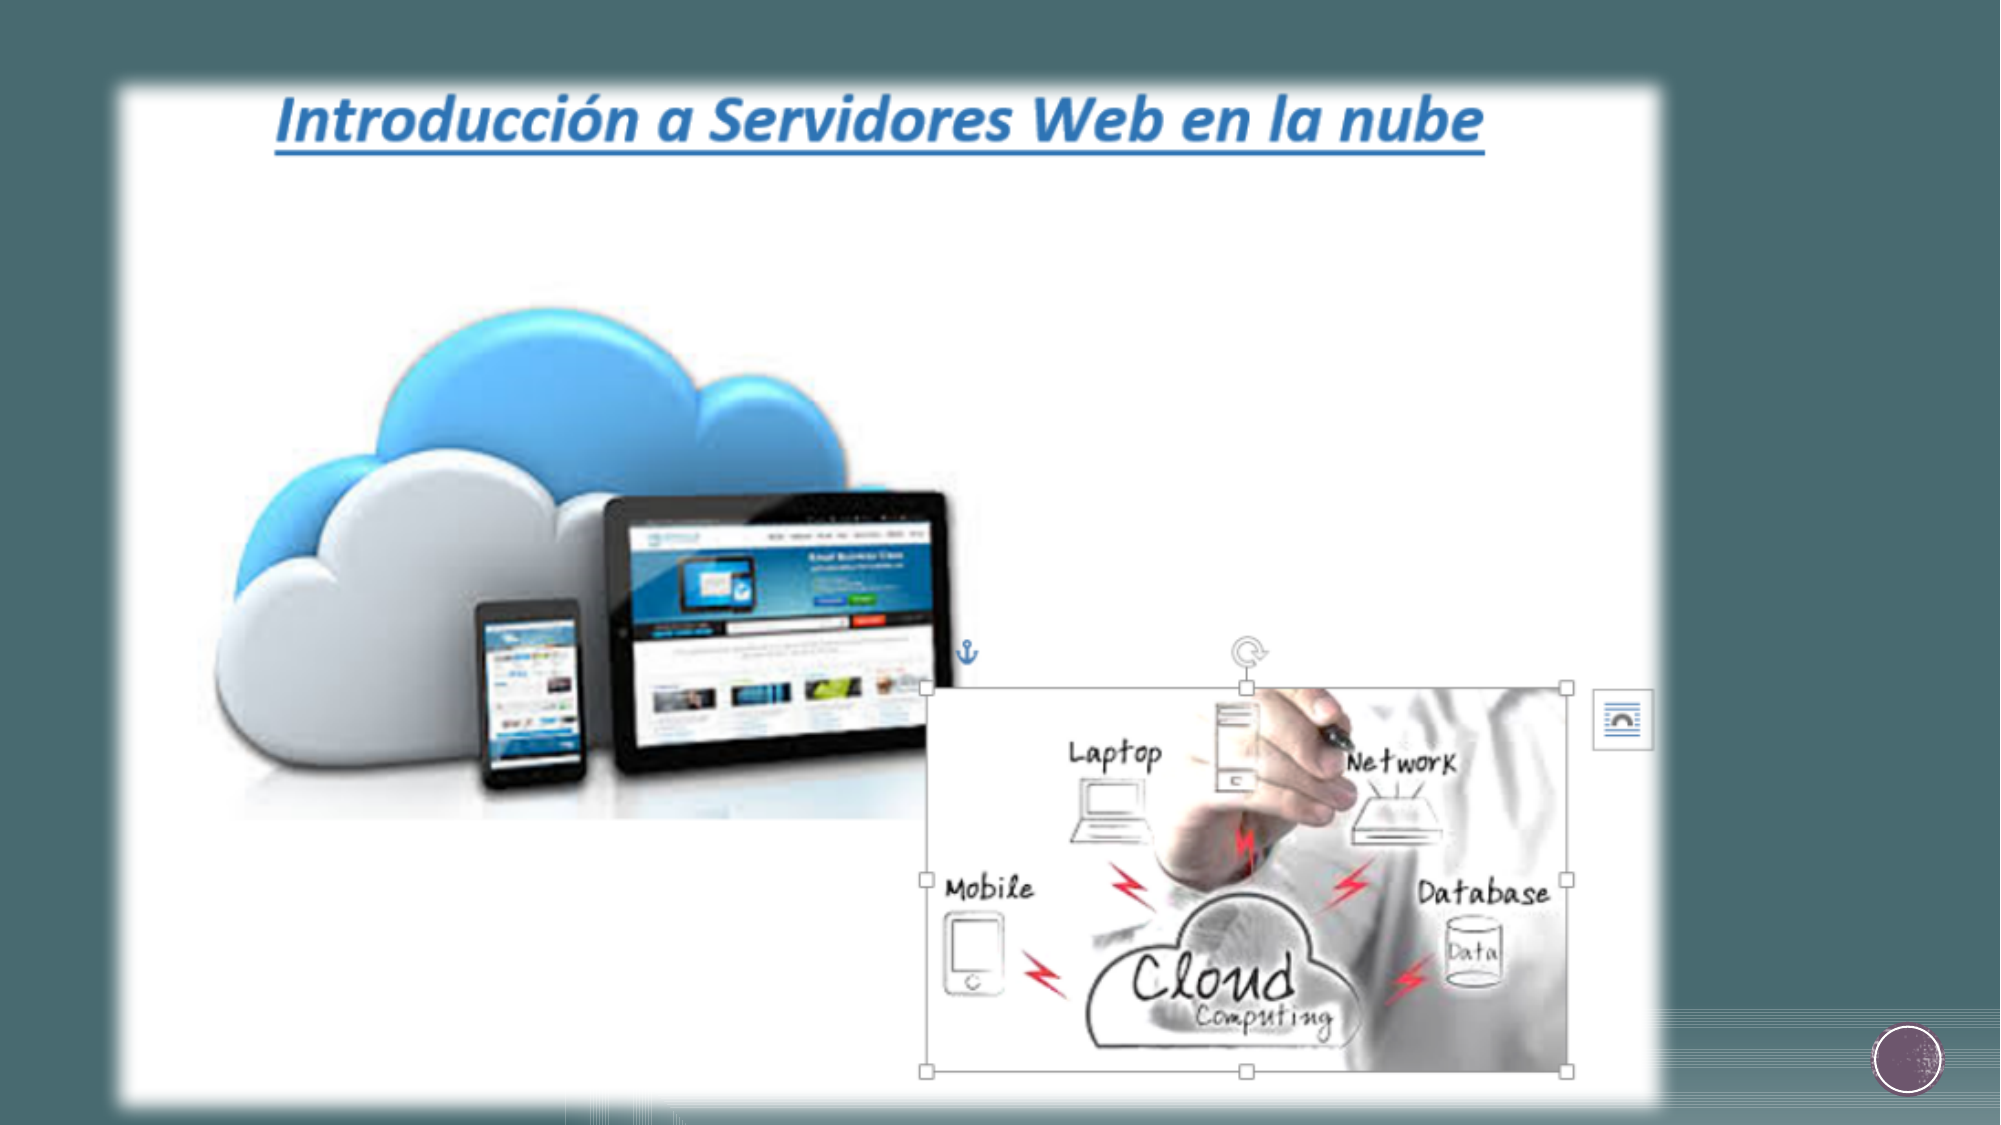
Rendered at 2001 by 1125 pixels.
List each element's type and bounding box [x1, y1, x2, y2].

picture [103, 70, 1677, 1123]
